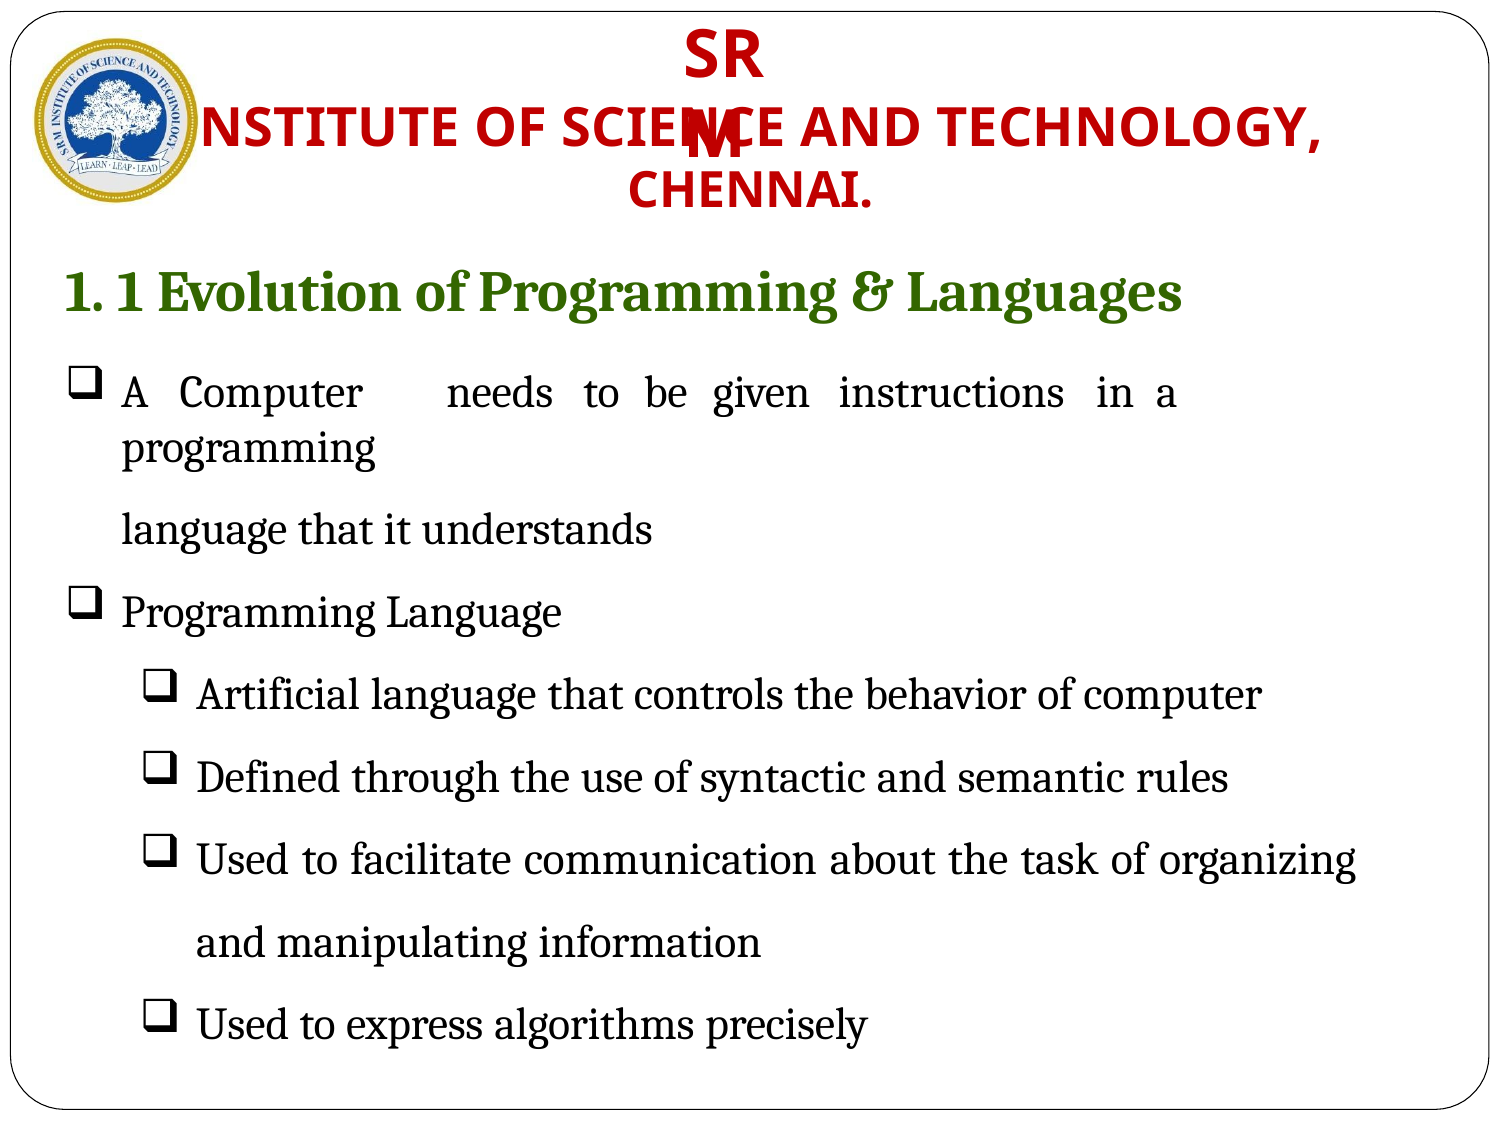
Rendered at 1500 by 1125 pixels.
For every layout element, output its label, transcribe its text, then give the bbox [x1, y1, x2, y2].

picture [31, 30, 204, 207]
text_box INSTITUTE OF SCIENCE AND TECHNOLOGY, CHENNAI. 1. 1 Evolution of Programming & Languages A Computer needs to be given instructions in a programming language that it understands Programming Language Artificial language that controls the behavior of computer Defined through the use of syntactic and semantic rules Used to facilitate communication about the task of organizing and manipulating information Used to express algorithms precisely [62, 90, 1412, 1049]
title SRM [681, 8, 821, 90]
